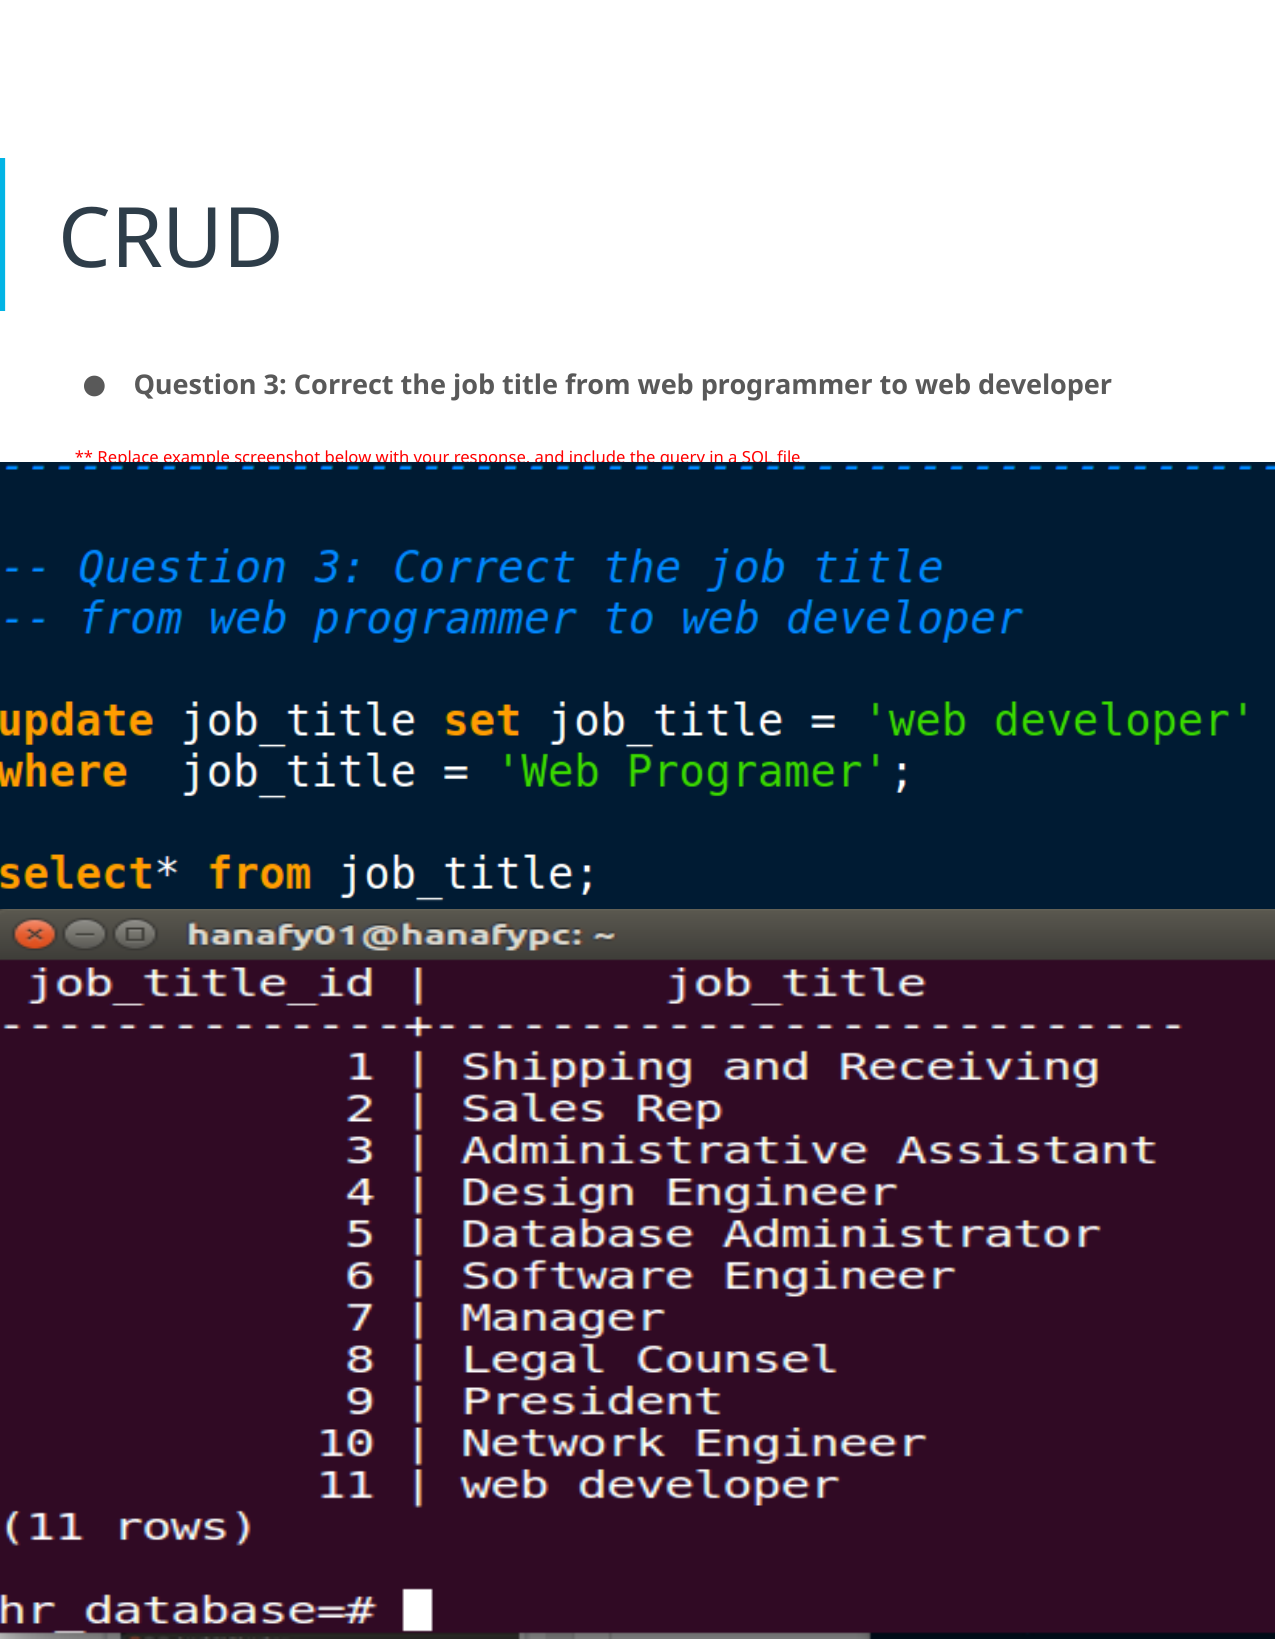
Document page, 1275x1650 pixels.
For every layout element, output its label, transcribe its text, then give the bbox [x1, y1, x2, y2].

title CRUD [43, 142, 1232, 327]
picture [0, 461, 1275, 1640]
list Question 3: Correct the job title from web programmer to web developer ** Replace example screenshot below with your response, and include the query in a SQL file [43, 347, 1232, 460]
